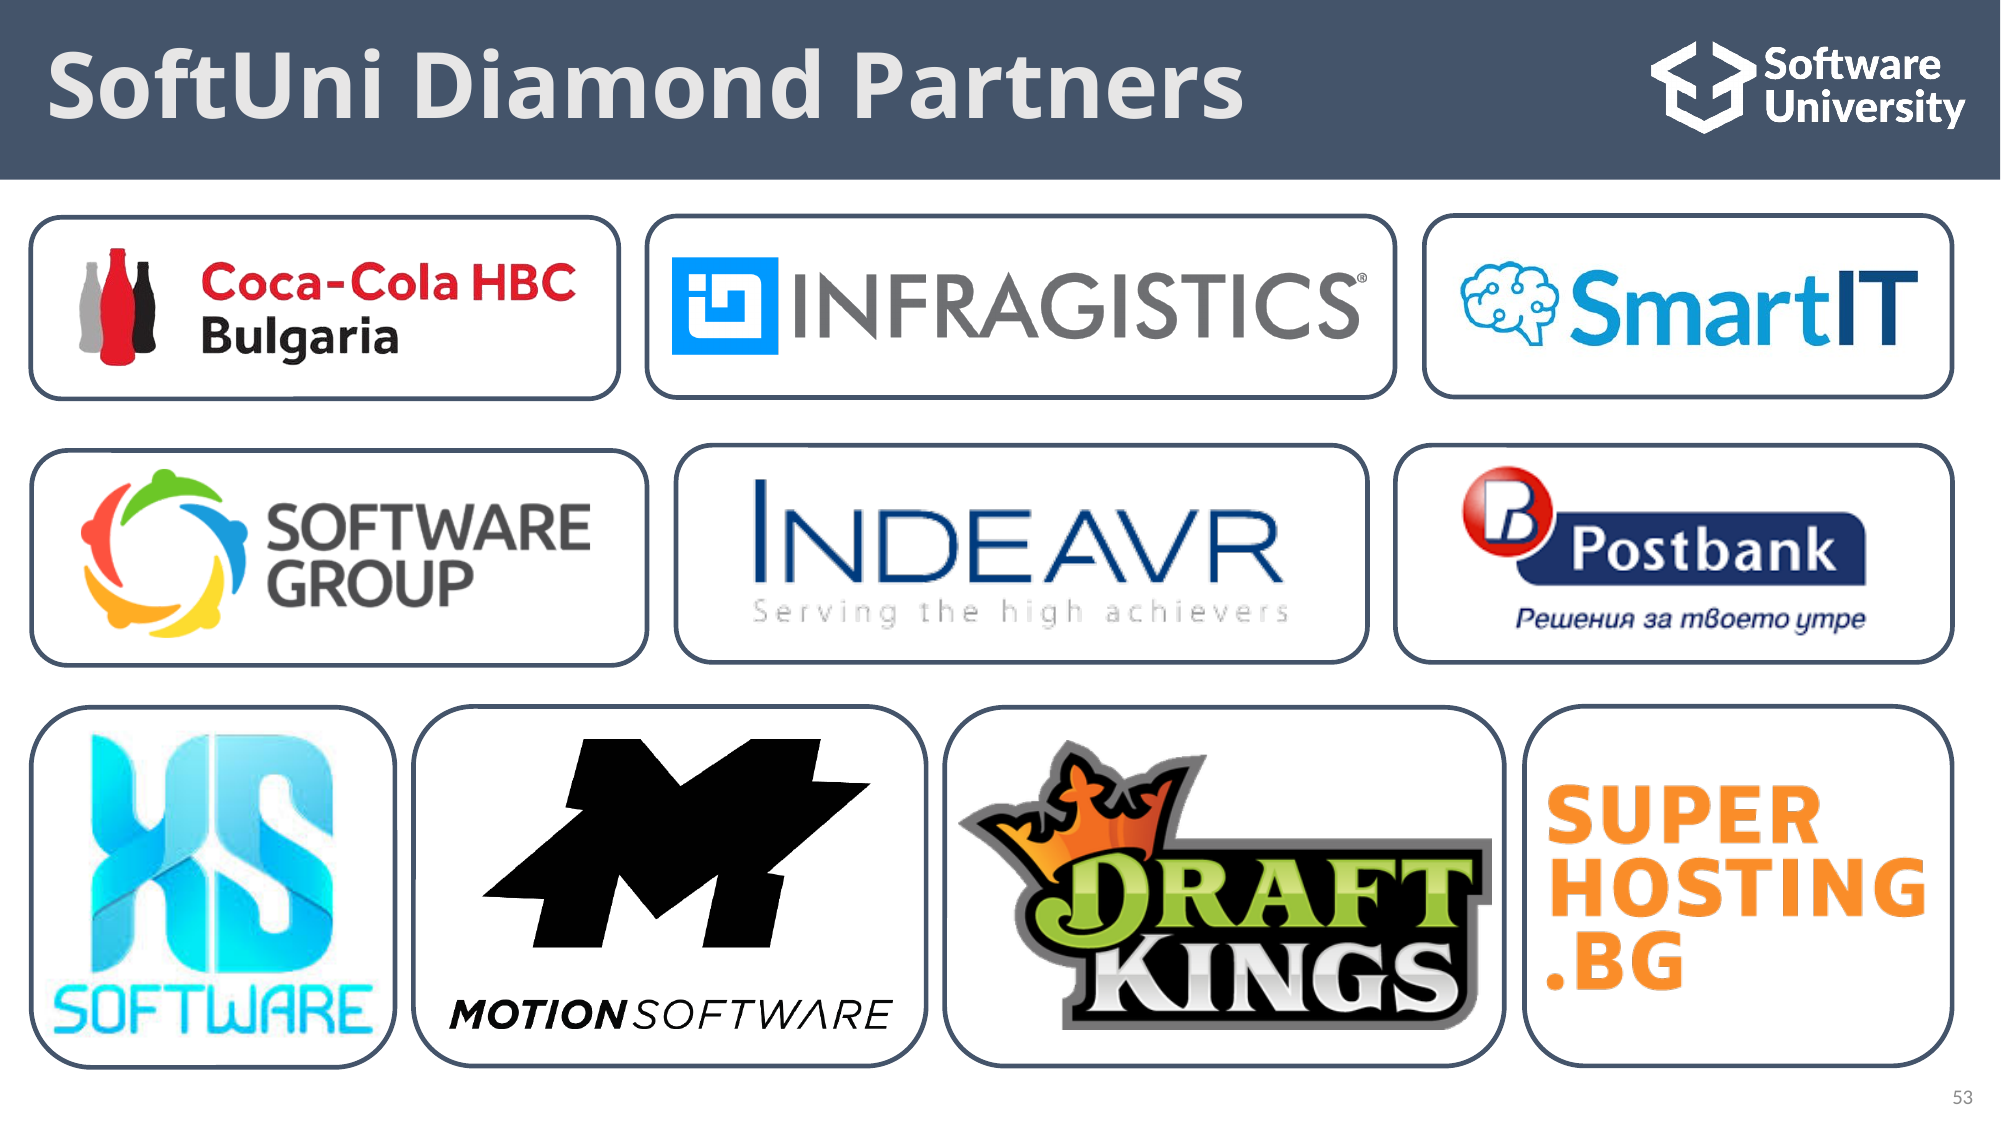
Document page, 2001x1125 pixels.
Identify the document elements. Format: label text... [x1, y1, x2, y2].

picture [31, 702, 395, 1067]
picture [1651, 41, 1966, 134]
text_box [30, 217, 62, 399]
picture [449, 739, 893, 1030]
title SoftUni Diamond Partners [31, 16, 1625, 162]
picture [1537, 774, 1934, 1001]
text_box [1395, 446, 1424, 662]
text_box [590, 217, 619, 399]
picture [672, 257, 1367, 355]
picture [724, 450, 1315, 652]
picture [1424, 436, 1928, 725]
text_box [1928, 447, 1953, 661]
picture [22, 95, 648, 686]
text_box [413, 706, 927, 1067]
picture [958, 740, 1492, 1030]
slide_number 53 [1927, 1067, 1989, 1117]
text_box [647, 215, 1386, 398]
picture [1386, 217, 1991, 407]
text_box [1524, 718, 1953, 1066]
text_box [944, 707, 1505, 1067]
text_box [676, 445, 1368, 663]
